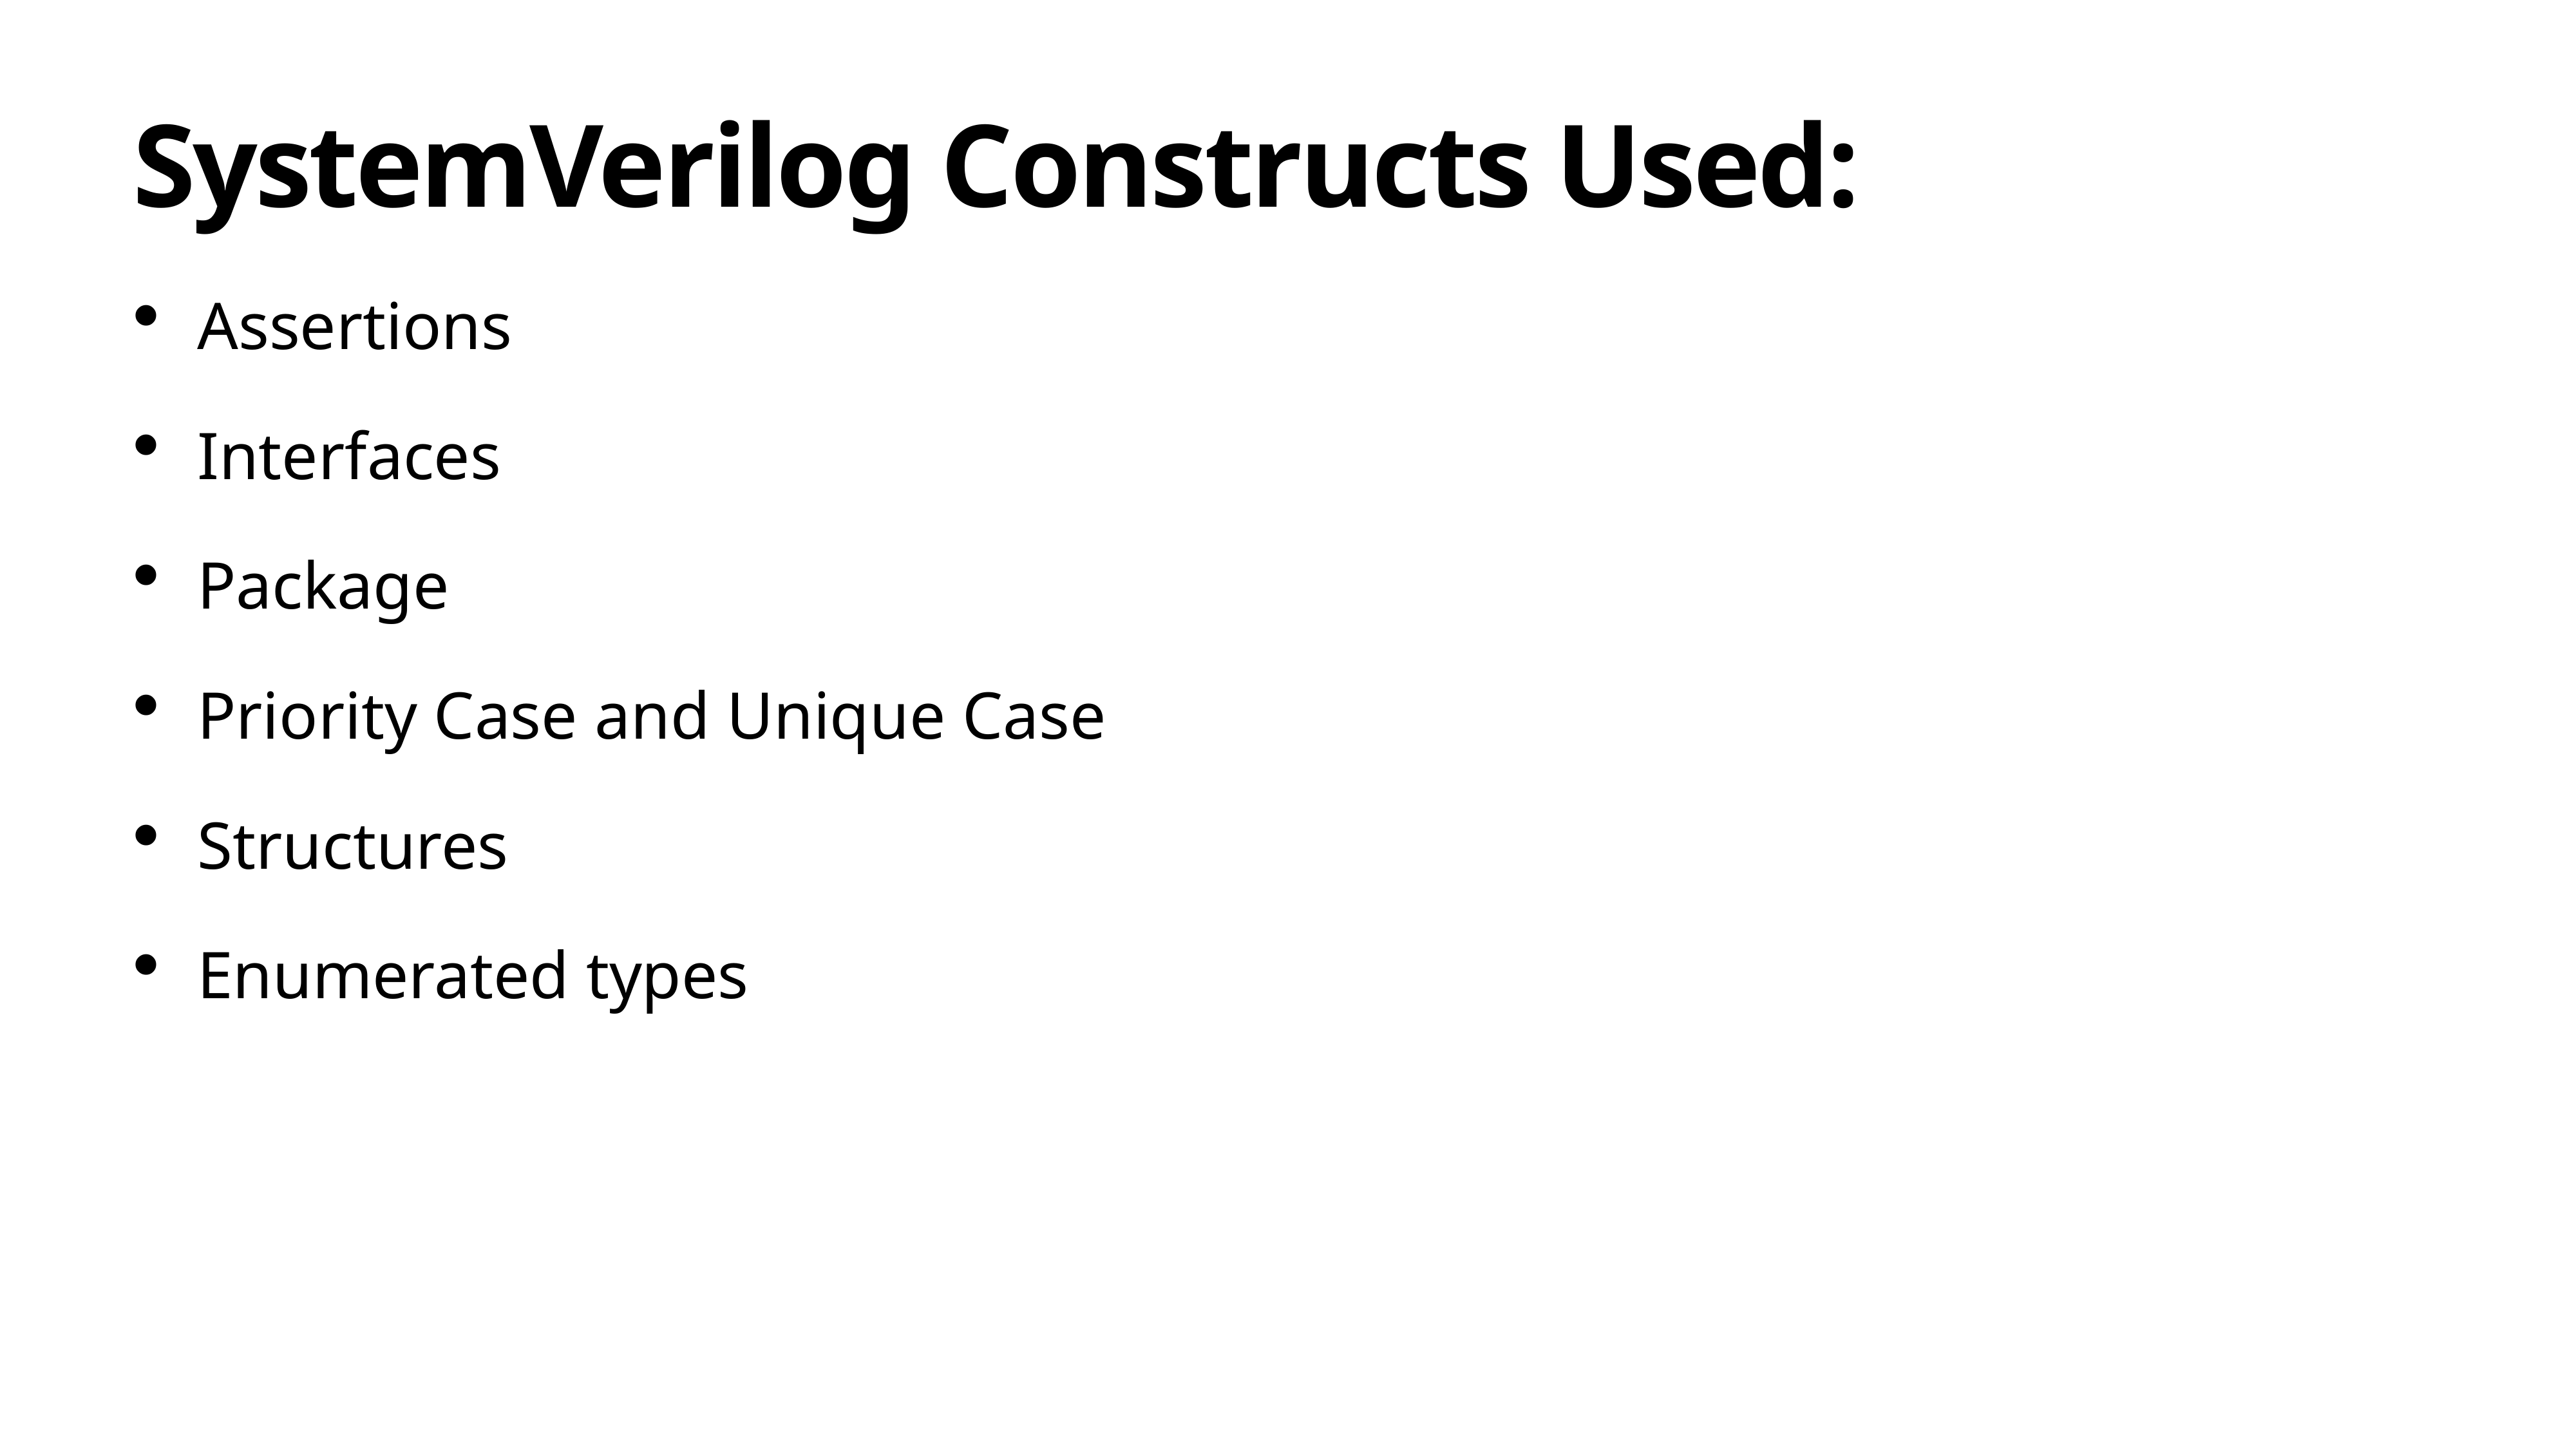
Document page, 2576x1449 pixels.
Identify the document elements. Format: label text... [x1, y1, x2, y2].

list Assertions Interfaces Package Priority Case and Unique Case Structures Enumerated types [127, 288, 2449, 1161]
title SystemVerilog Constructs Used: [127, 113, 2449, 266]
